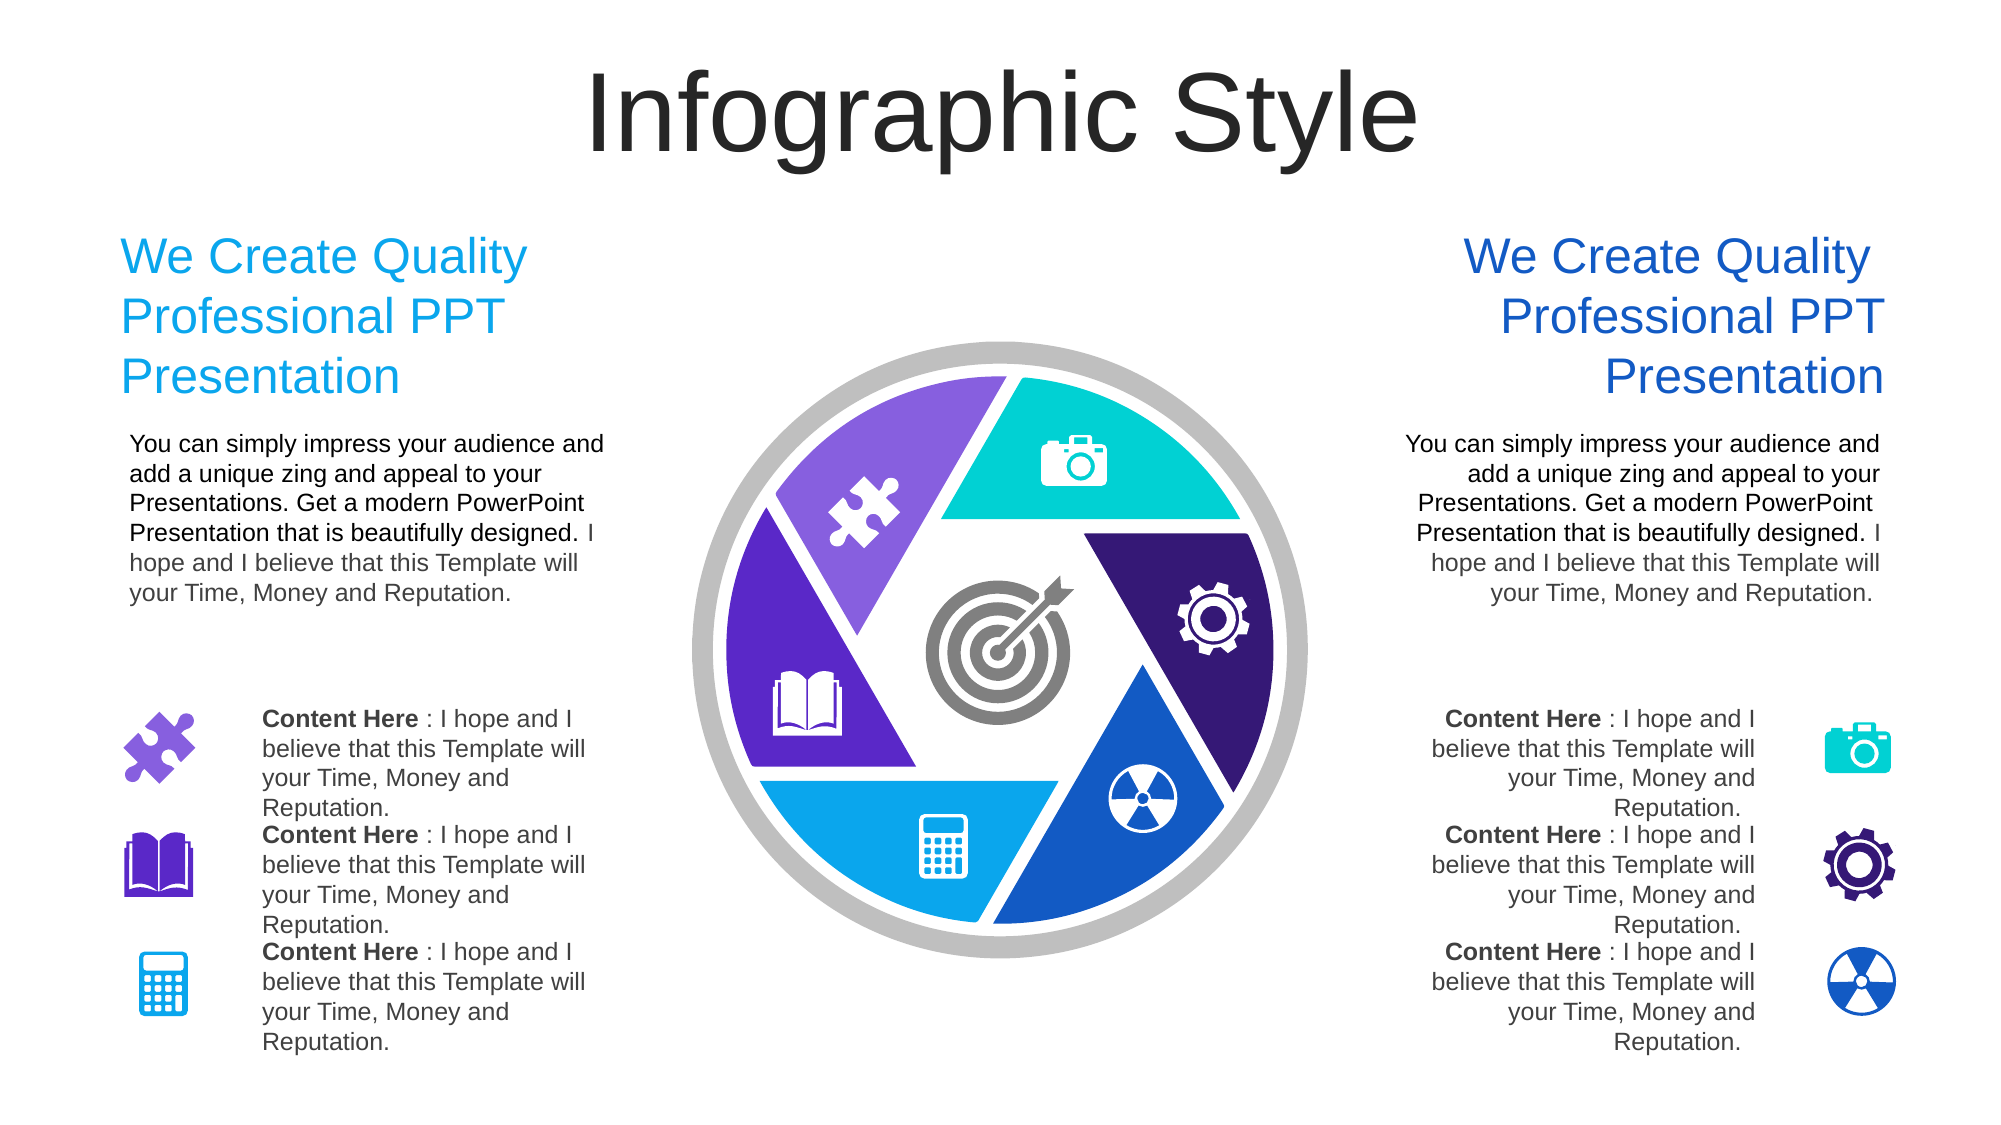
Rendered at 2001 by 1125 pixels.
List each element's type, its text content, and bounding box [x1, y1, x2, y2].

text_box [1822, 826, 1897, 903]
text_box Content Here : I hope and I believe that this Template will your Time, Money and Reputation. [247, 928, 654, 1063]
text_box [918, 813, 969, 880]
text_box We Create Quality Professional PPT Presentation [1374, 223, 1891, 404]
text_box [939, 376, 1242, 521]
text_box You can simply impress your audience and add a unique zing and appeal to your Presentations. Get a modern PowerPoint Presentation that is beautifully designed. I hope and I believe that this Template will your Time, Money and Reputation. [114, 419, 636, 615]
text_box [924, 579, 1072, 726]
text_box [771, 670, 843, 737]
text_box [988, 573, 1077, 662]
text_box [1826, 946, 1898, 1017]
text_box [826, 474, 902, 550]
text_box [1823, 721, 1892, 775]
text_box [1081, 532, 1275, 794]
text_box Content Here : I hope and I believe that this Template will your Time, Money and Reputation. [1364, 928, 1771, 1063]
text_box Content Here : I hope and I believe that this Template will your Time, Money and Reputation. [1364, 694, 1771, 811]
text_box [725, 505, 918, 768]
text_box [691, 340, 1309, 960]
text_box [138, 950, 189, 1018]
list Infographic Style [53, 55, 1952, 175]
text_box We Create Quality Professional PPT Presentation [114, 223, 631, 404]
text_box [123, 831, 195, 898]
text_box [1040, 434, 1109, 487]
text_box [991, 662, 1226, 925]
text_box Content Here : I hope and I believe that this Template will your Time, Money and Reputation. [247, 694, 654, 811]
text_box [757, 779, 1061, 924]
text_box [1176, 580, 1251, 657]
text_box [121, 710, 197, 786]
text_box [1107, 763, 1179, 835]
text_box Content Here : I hope and I believe that this Template will your Time, Money and Reputation. [247, 811, 654, 928]
text_box You can simply impress your audience and add a unique zing and appeal to your Presentations. Get a modern PowerPoint Presentation that is beautifully designed. I hope and I believe that this Template will your Time, Money and Reputation. [1374, 419, 1896, 615]
text_box [774, 375, 1009, 638]
text_box Content Here : I hope and I believe that this Template will your Time, Money and Reputation. [1364, 811, 1771, 928]
